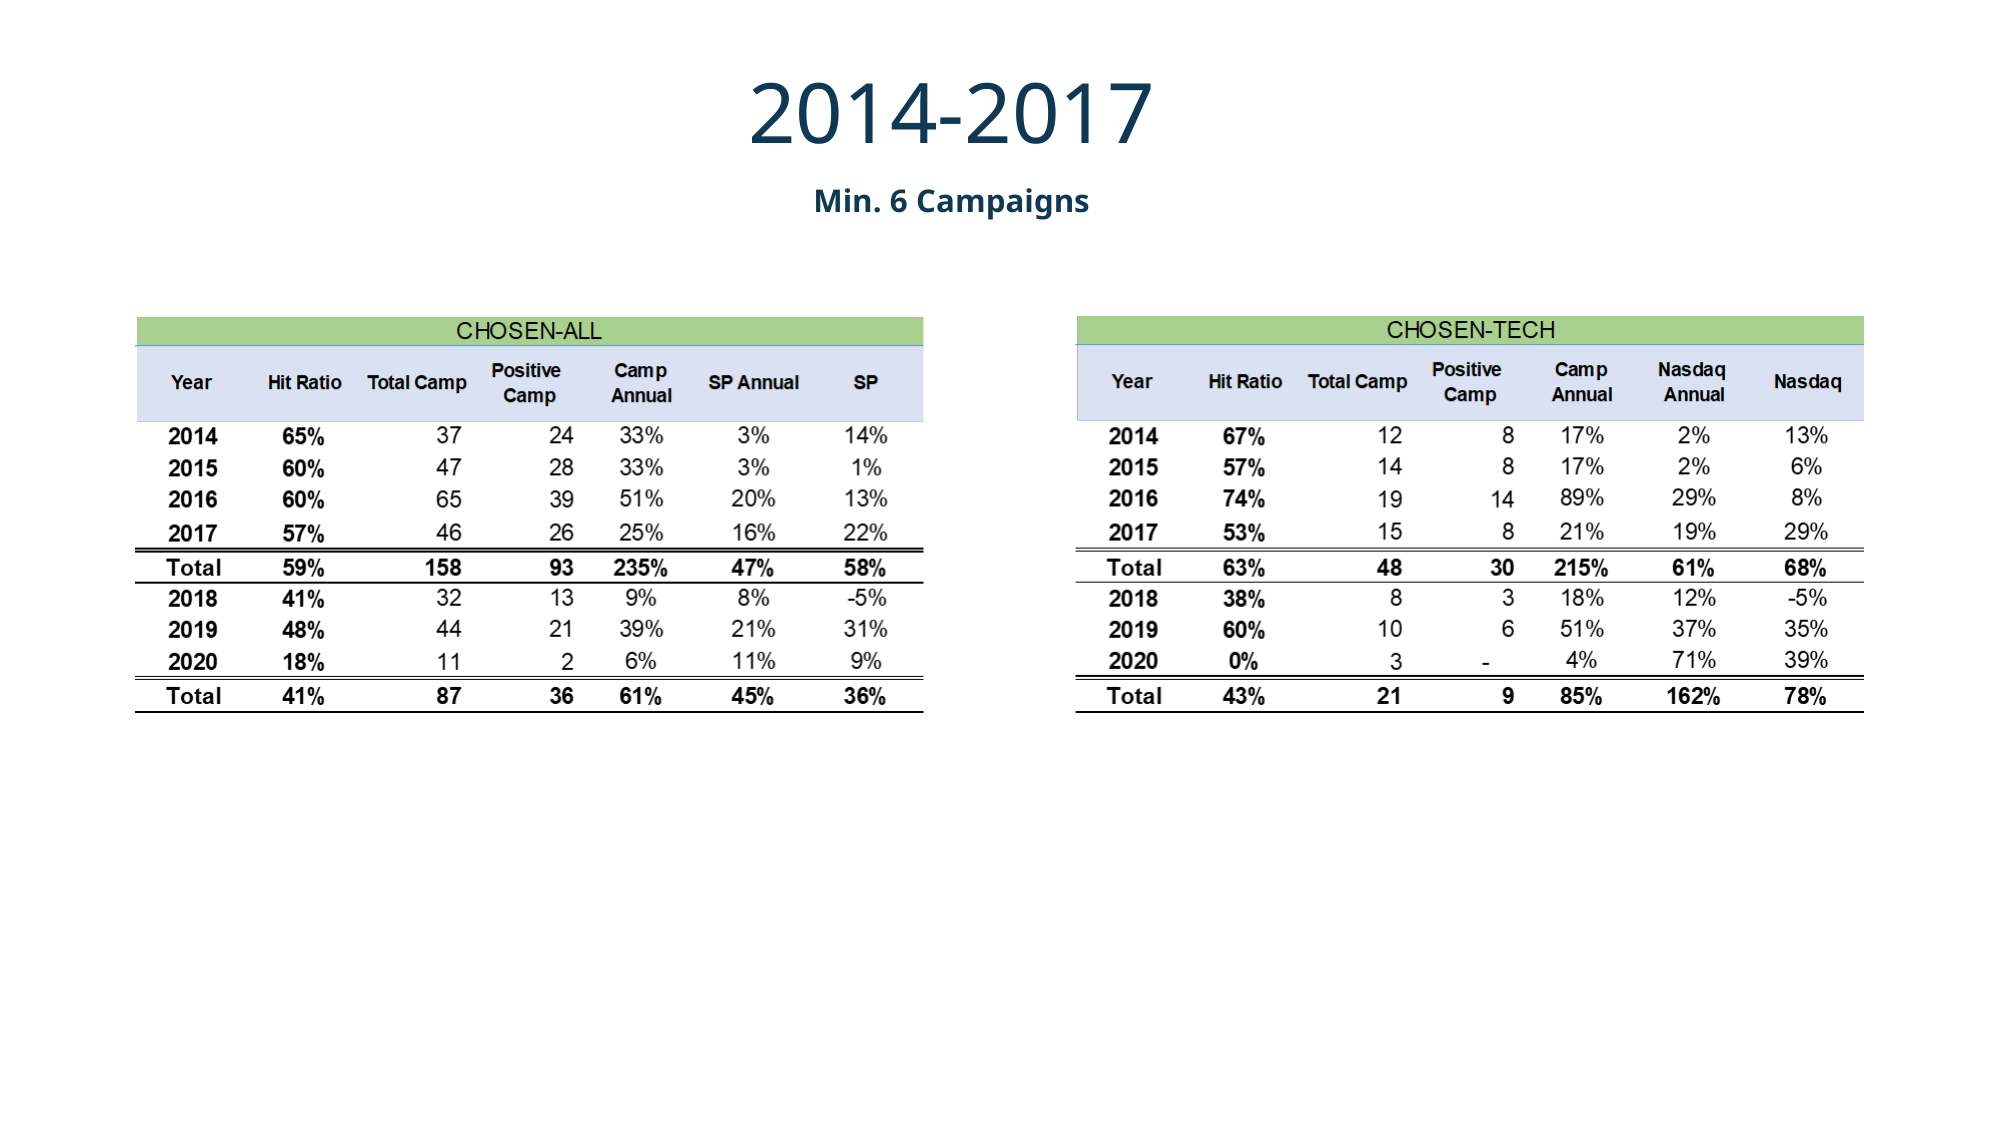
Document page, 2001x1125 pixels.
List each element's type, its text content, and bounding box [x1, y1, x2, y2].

title 2014-2017 [132, 45, 1771, 169]
text_box Min. 6 Campaigns [797, 168, 1106, 227]
picture [135, 314, 1865, 714]
